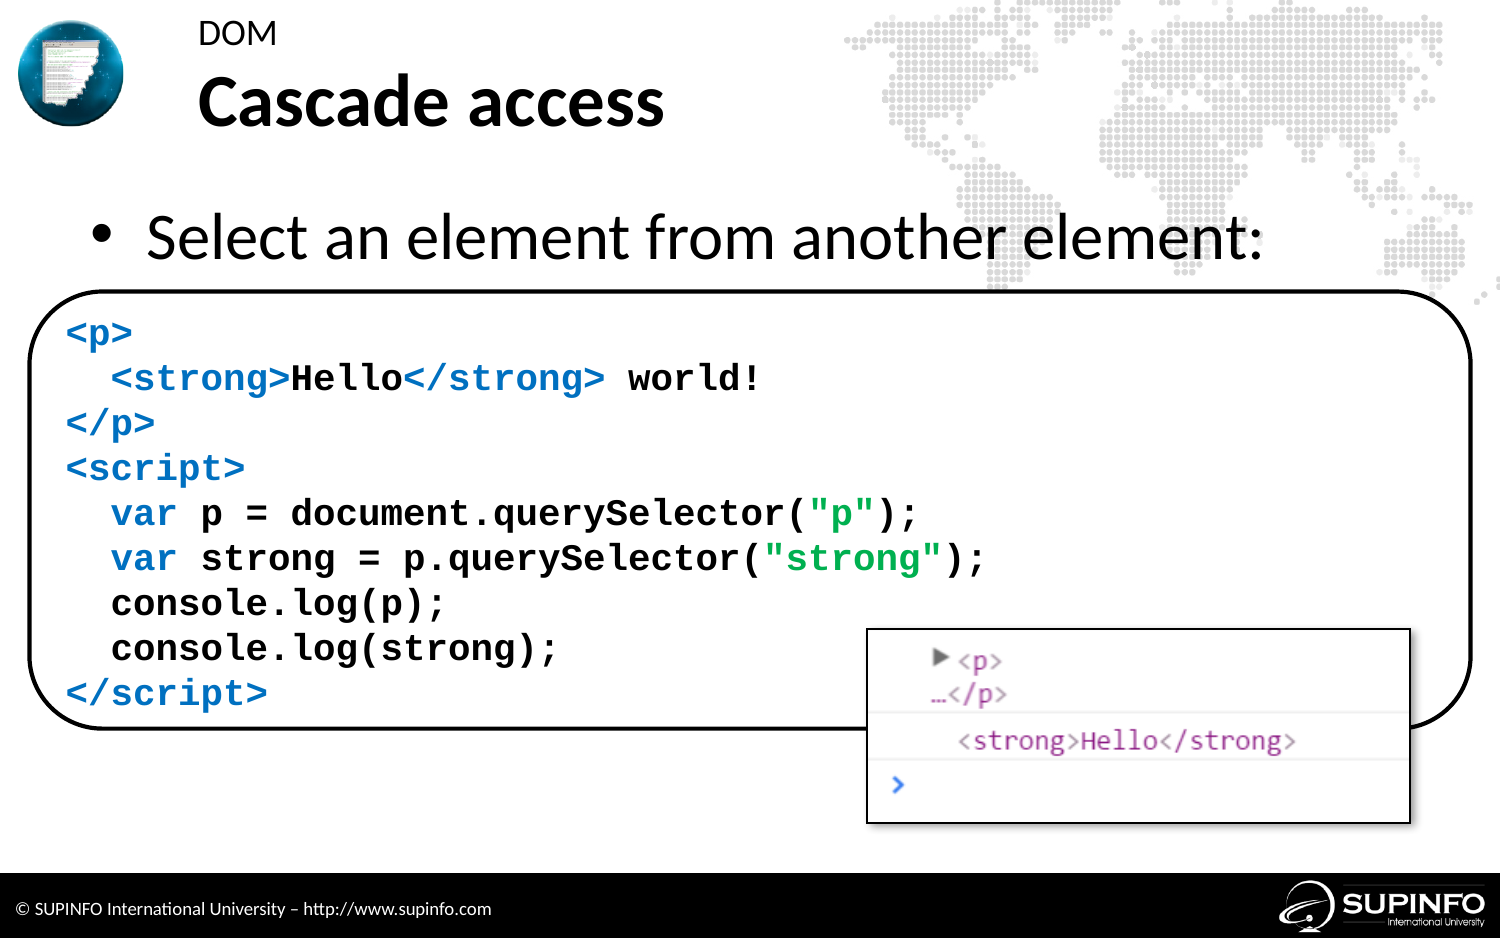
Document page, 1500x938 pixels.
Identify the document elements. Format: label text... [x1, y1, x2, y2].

picture [867, 629, 1409, 823]
picture [1269, 870, 1494, 938]
list DOM [182, 0, 1460, 56]
picture [844, 0, 1500, 327]
list Select an element from another element: [74, 699, 1460, 880]
text_box <p> <strong>Hello</strong> world! </p> <script> var p = document.querySelector("p"); var strong = p.querySelector("strong"); console.log(p); console.log(strong); </script> [27, 289, 1473, 731]
picture [17, 19, 125, 127]
list Select an element from another element: [74, 184, 1460, 321]
title Cascade access [182, 56, 1459, 139]
